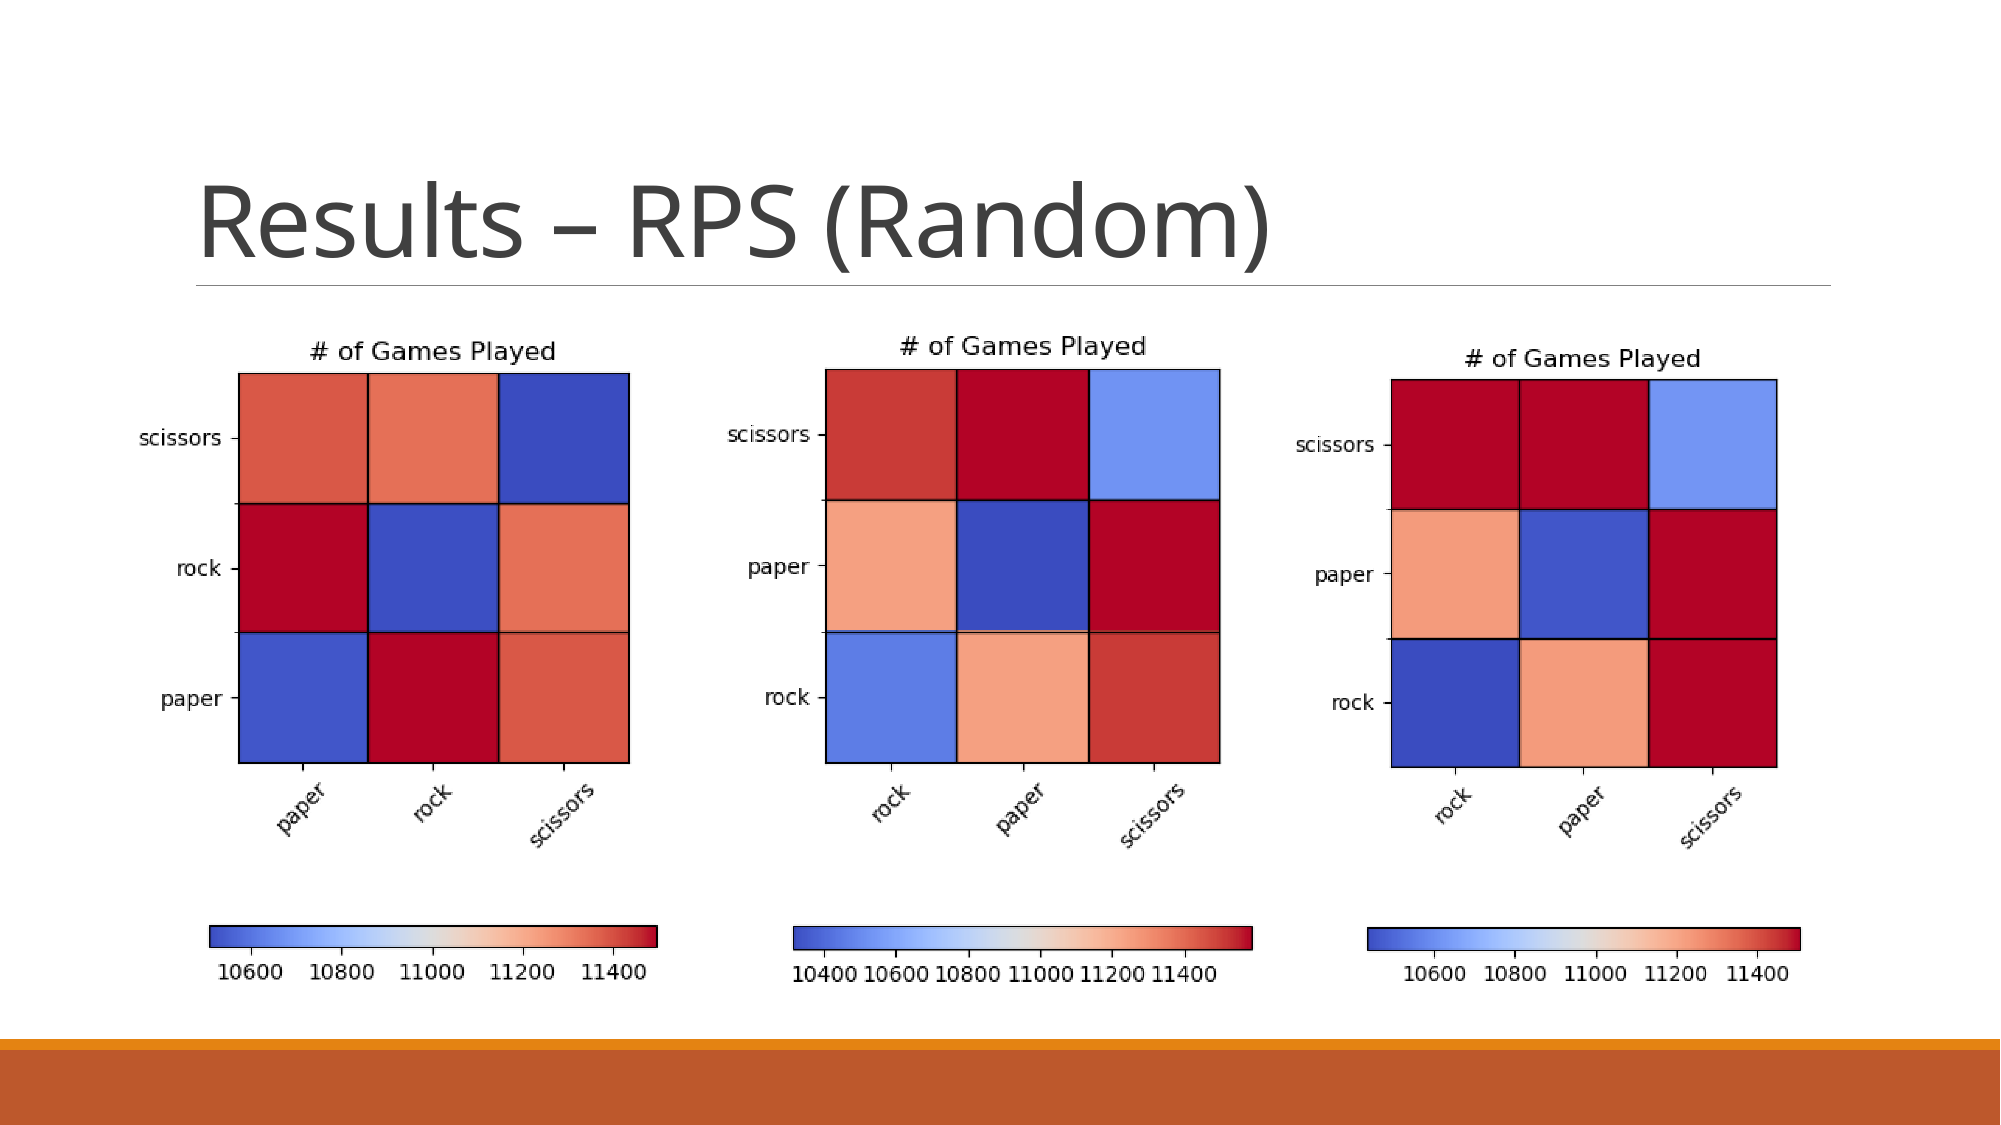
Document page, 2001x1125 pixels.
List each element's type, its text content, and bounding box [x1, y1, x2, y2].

picture [719, 327, 1270, 1001]
picture [1295, 327, 1831, 1000]
picture [136, 327, 694, 993]
title Results – RPS (Random) [180, 47, 1830, 285]
